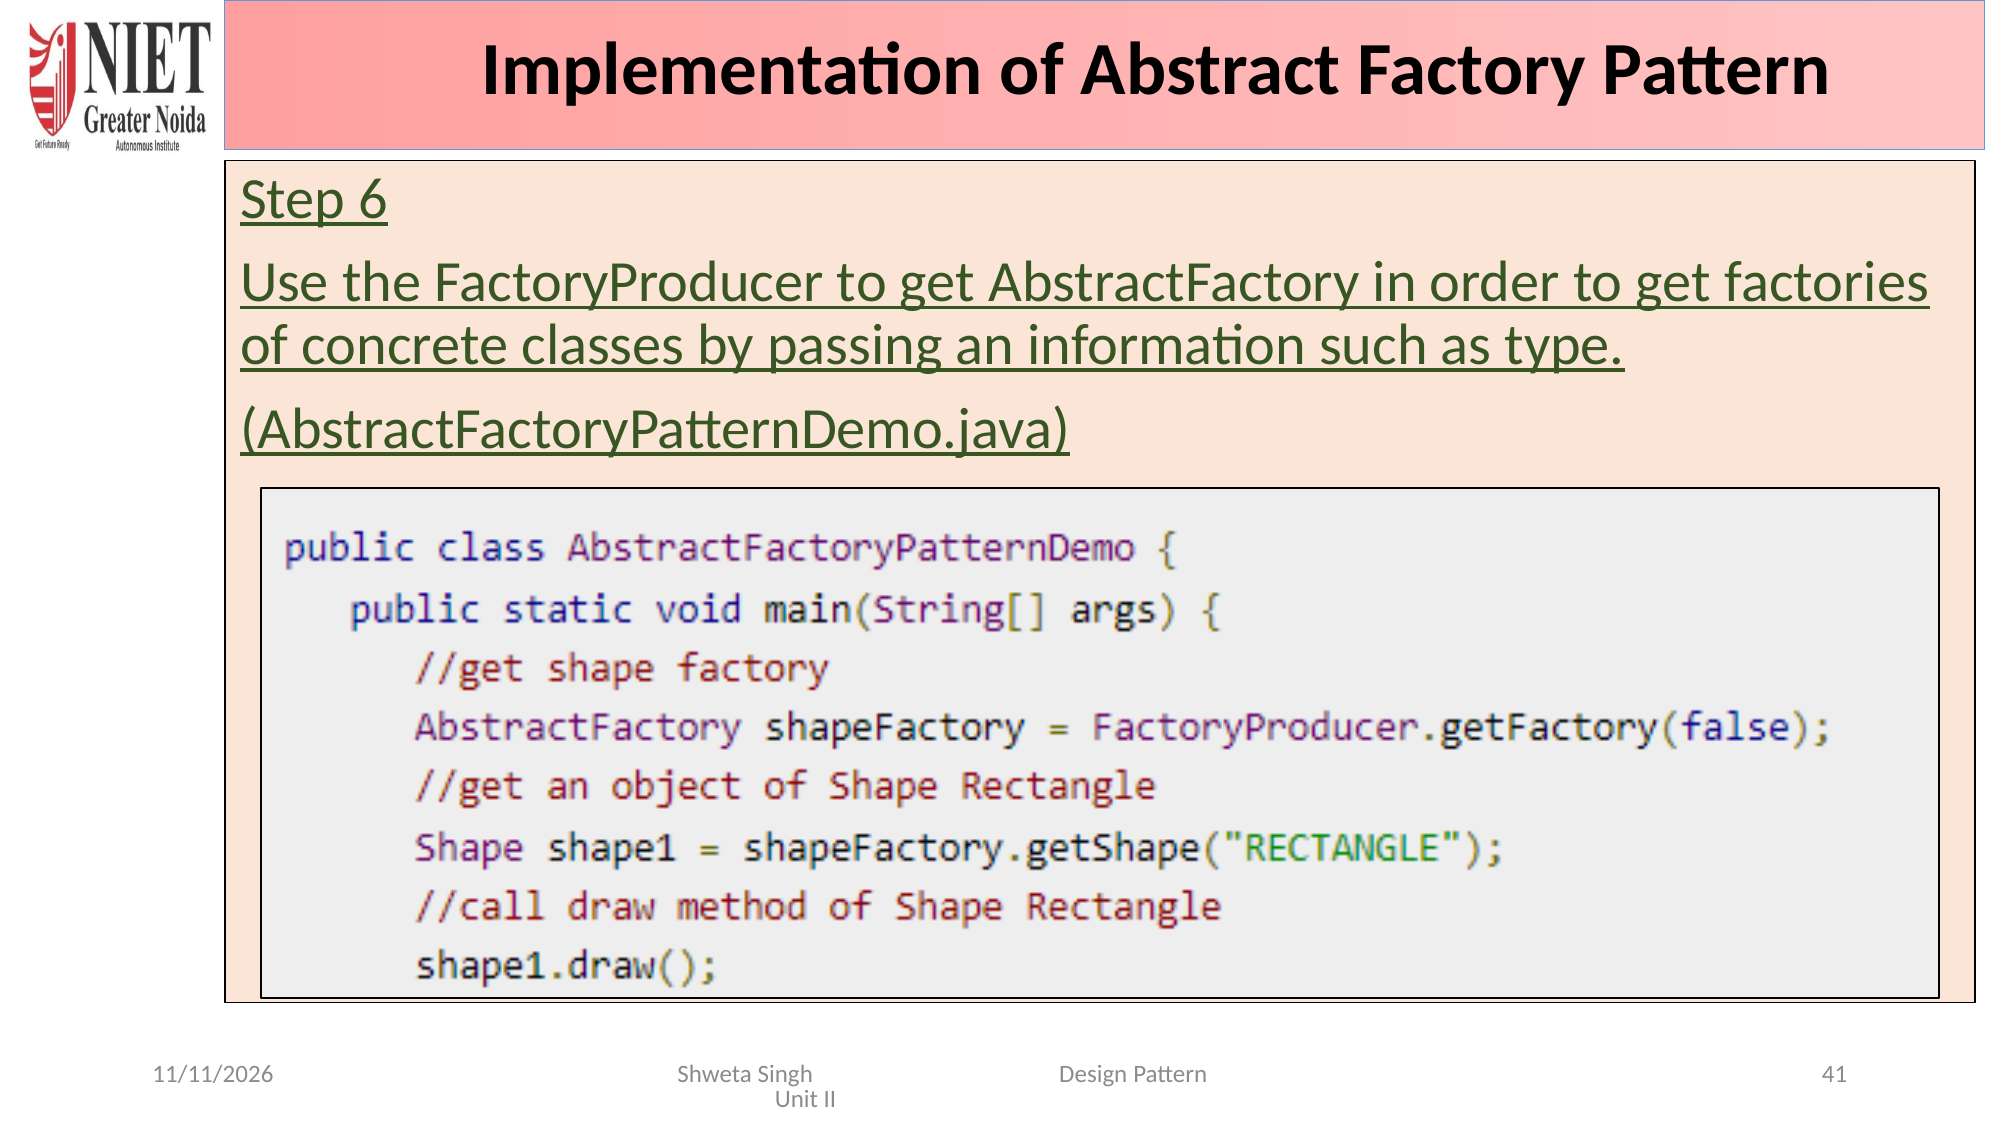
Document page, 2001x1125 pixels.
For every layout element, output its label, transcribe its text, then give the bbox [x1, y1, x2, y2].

picture [261, 488, 1939, 997]
footer Shweta Singh Design Pattern Unit II [662, 1042, 1338, 1103]
picture [15, 0, 225, 182]
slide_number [137, 1042, 588, 1103]
list Step 6 Use the FactoryProducer to get AbstractFactory in order to get factories of concrete classes by passing an information such as type. (AbstractFactoryPatternDemo.java) [225, 160, 1975, 1003]
slide_number 41 [1412, 1042, 1863, 1103]
text_box Implementation of Abstract Factory Pattern [367, 12, 1963, 117]
